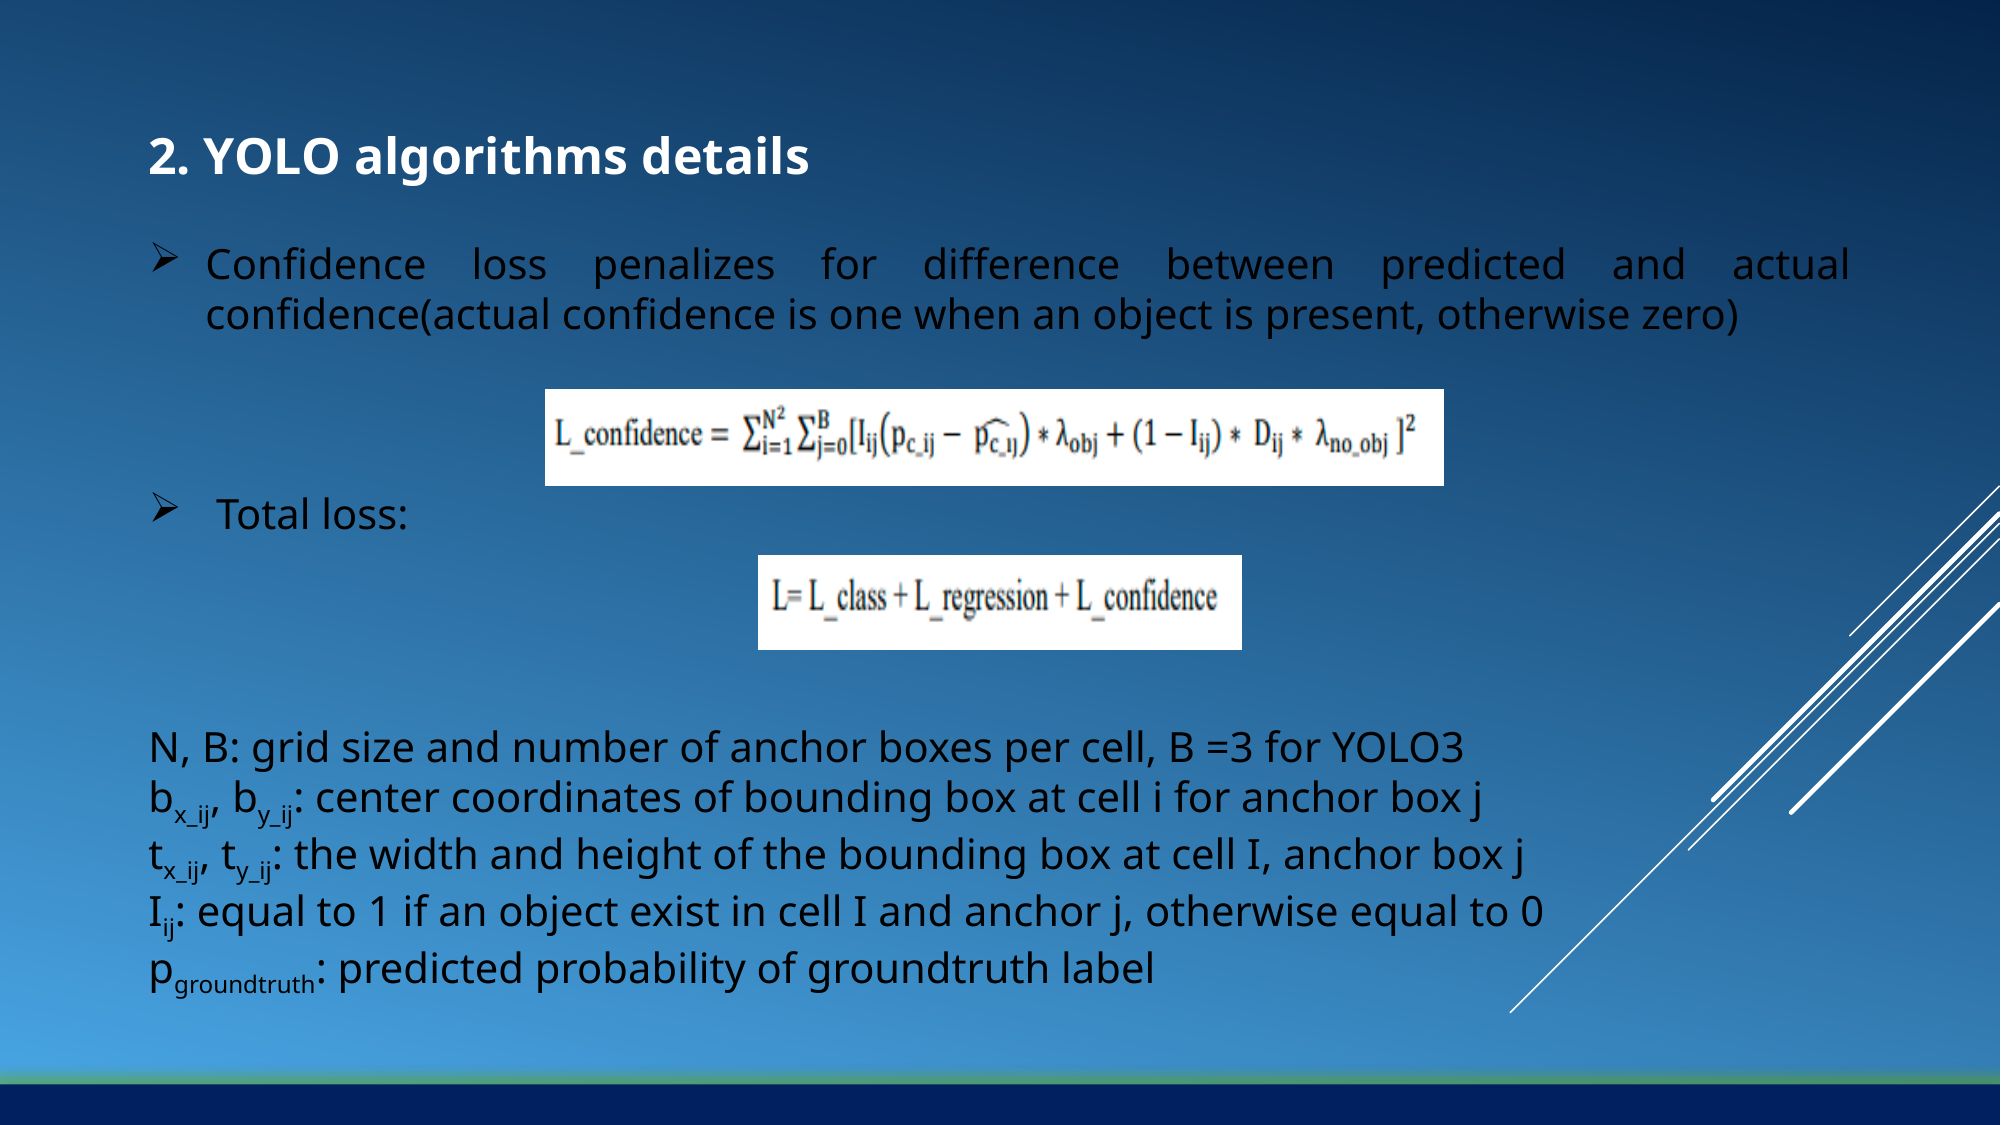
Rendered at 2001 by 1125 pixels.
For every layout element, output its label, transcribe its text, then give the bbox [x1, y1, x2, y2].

text_box N, B: grid size and number of anchor boxes per cell, B =3 for YOLO3 bx_ij, by_ij: center coordinates of bounding box at cell i for anchor box j tx_ij, ty_ij: the width and height of the bounding box at cell I, anchor box j Iij: equal to 1 if an object exist in cell I and anchor j, otherwise equal to 0 pgroundtruth: predicted probability of groundtruth label [133, 713, 1866, 1006]
picture [758, 554, 1242, 651]
picture [545, 389, 1445, 486]
text_box [0, 1083, 2000, 1125]
text_box 2. YOLO algorithms details [133, 117, 825, 192]
text_box Confidence loss penalizes for difference between predicted and actual confidence(actual confidence is one when an object is present, otherwise zero) Total loss: [134, 180, 1866, 546]
